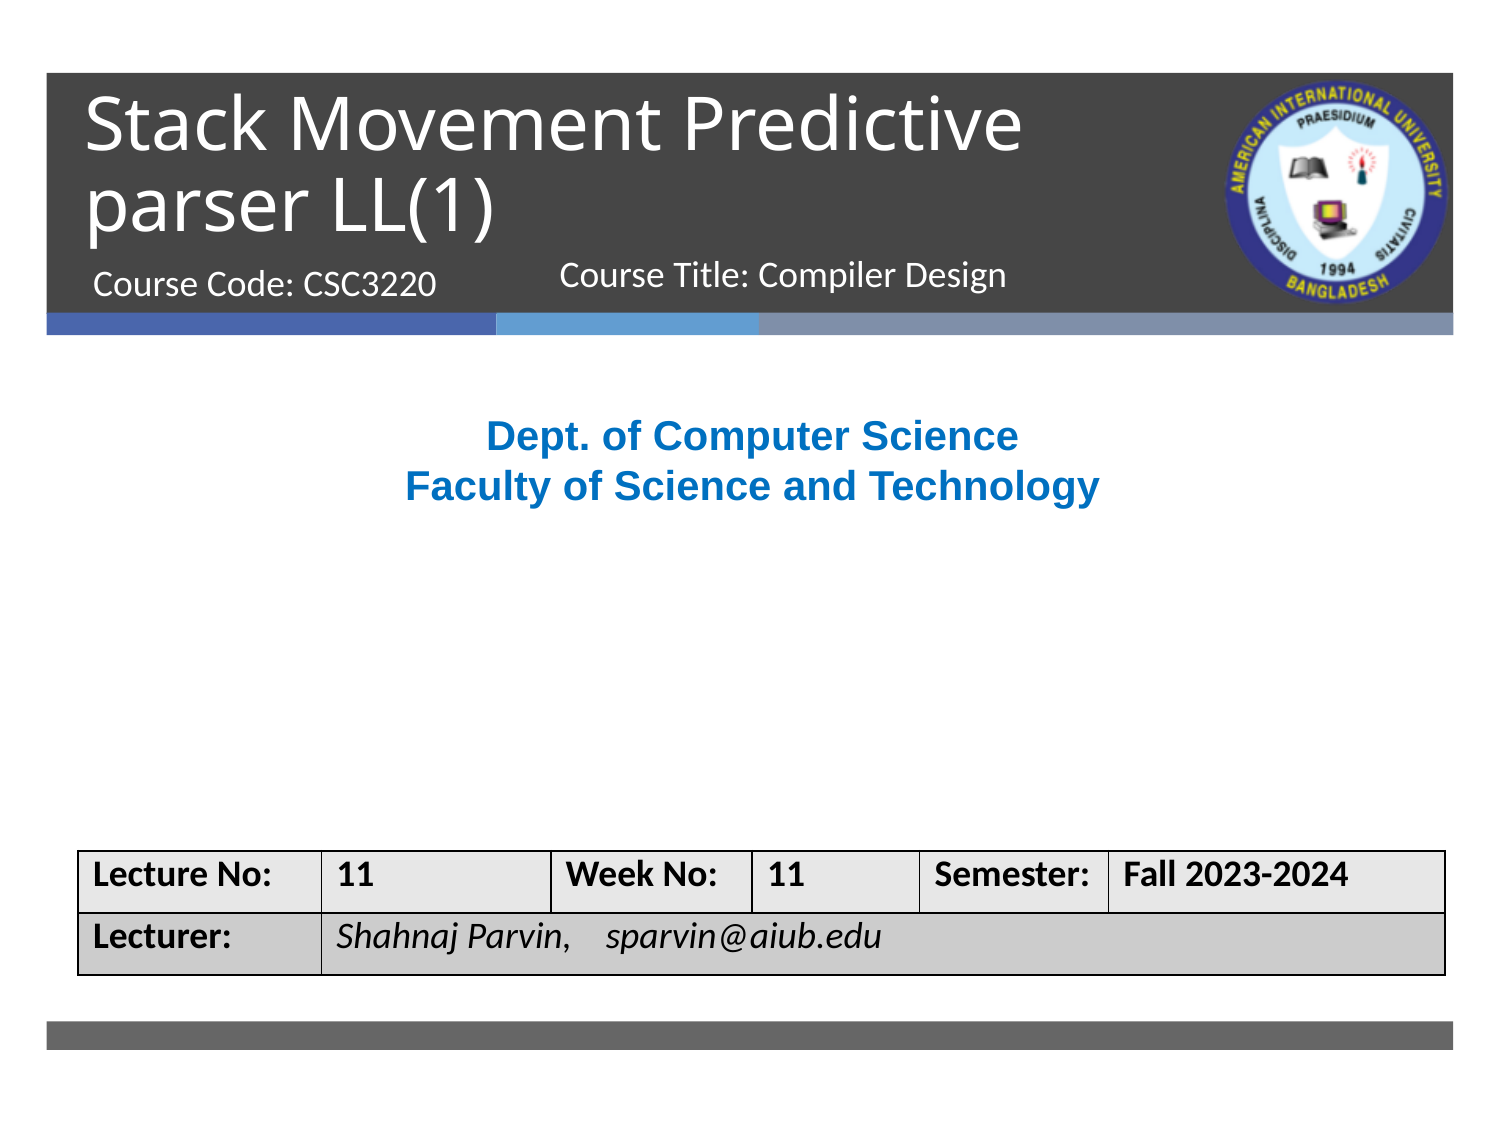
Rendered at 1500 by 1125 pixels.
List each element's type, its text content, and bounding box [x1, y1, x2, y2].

picture [1228, 75, 1454, 310]
table_header Week No: [552, 852, 751, 912]
table_cell Shahnaj Parvin, sparvin@aiub.edu [322, 914, 1444, 974]
table_header Lecture No: [79, 852, 321, 912]
table_header Fall 2023-2024 [1109, 852, 1444, 912]
title Stack Movement Predictive parser LL(1) [69, 75, 1351, 255]
table_cell Lecturer: [79, 914, 321, 974]
text_box Dept. of Computer Science Faculty of Science and Technology [12, 401, 1493, 517]
table_header 11 [322, 852, 550, 912]
text_box Course Title: Compiler Design [544, 252, 1228, 332]
subtitle Course Code: CSC3220 [78, 251, 536, 331]
table_header 11 [753, 852, 919, 912]
table_header Semester: [920, 852, 1108, 912]
